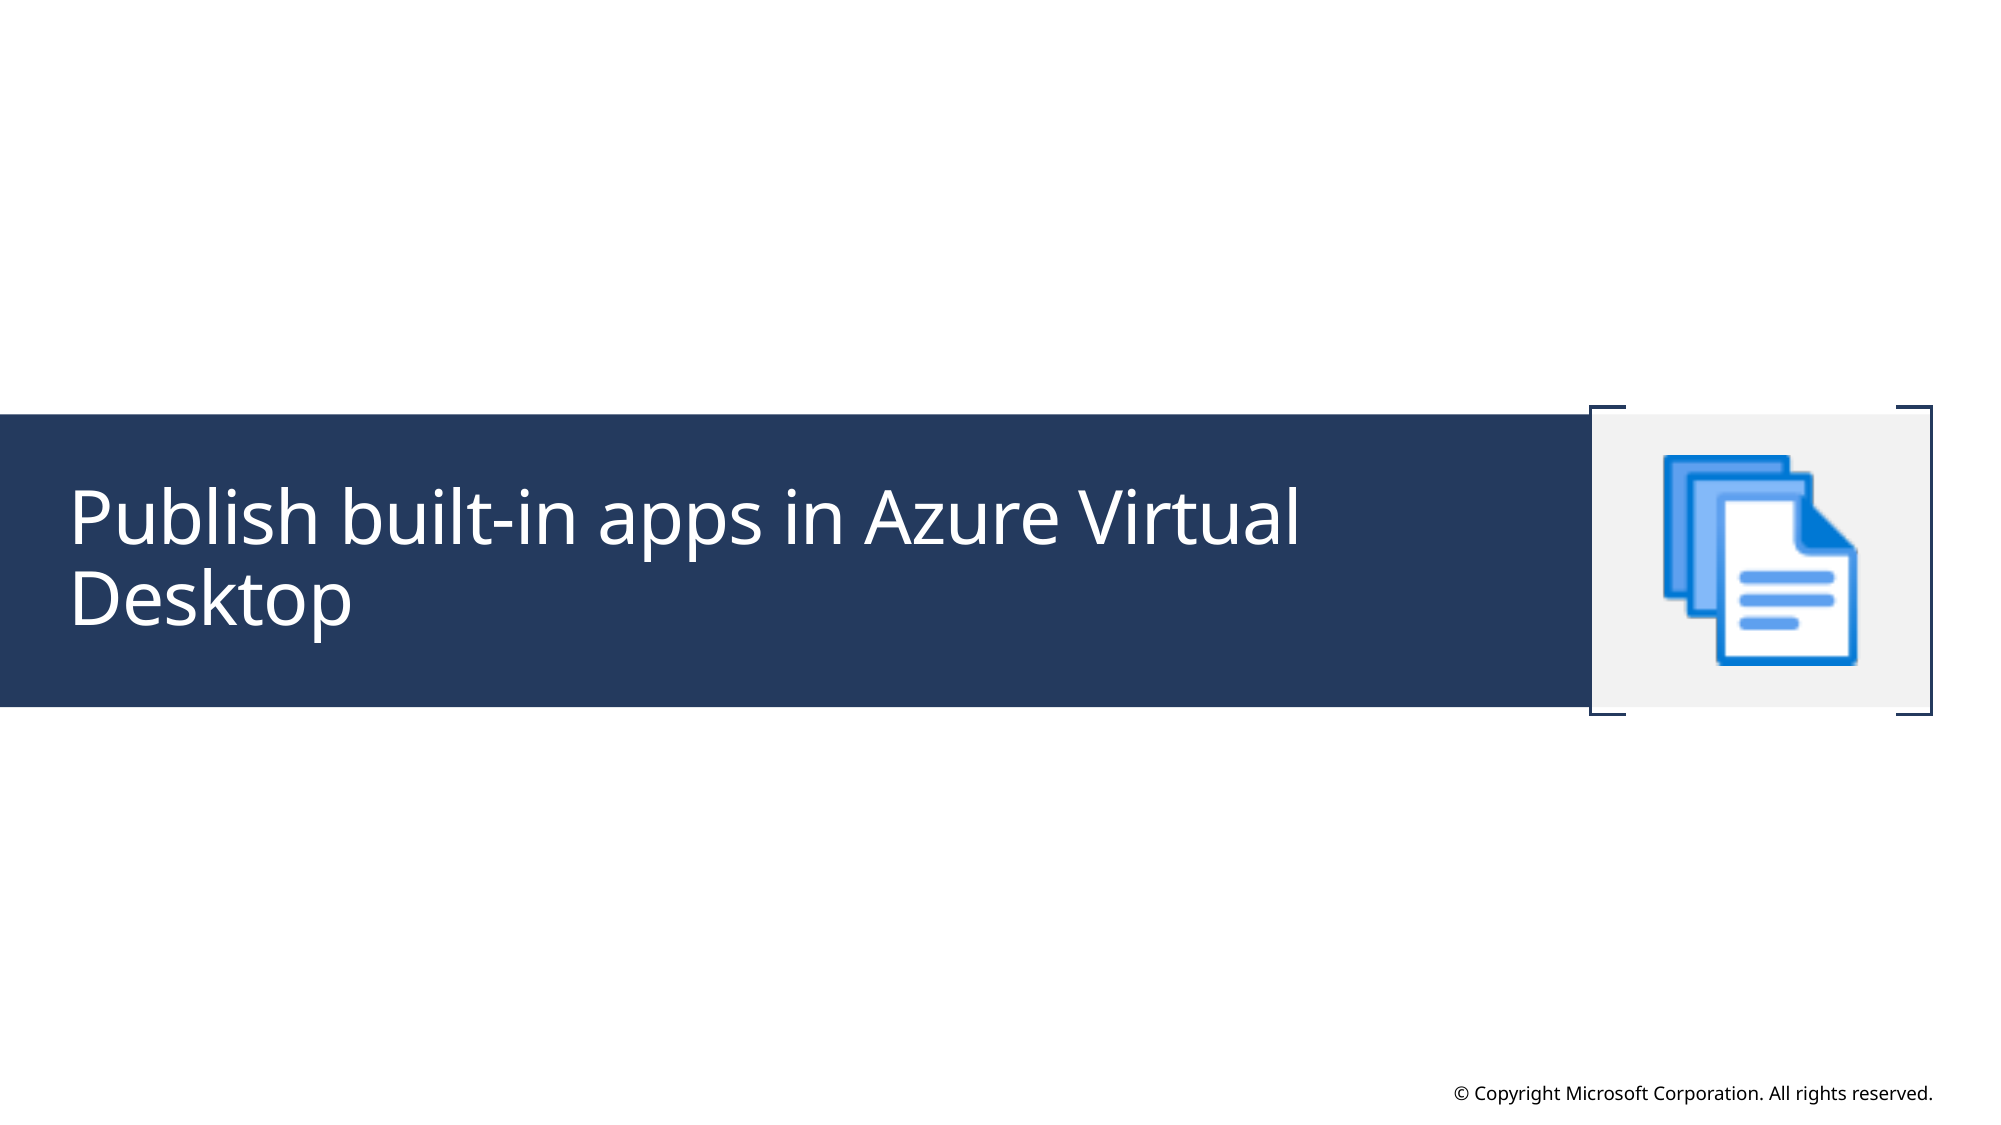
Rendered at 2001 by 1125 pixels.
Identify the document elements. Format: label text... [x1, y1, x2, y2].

title Publish built-in apps in Azure Virtual Desktop [68, 414, 1577, 708]
picture [1656, 455, 1867, 667]
